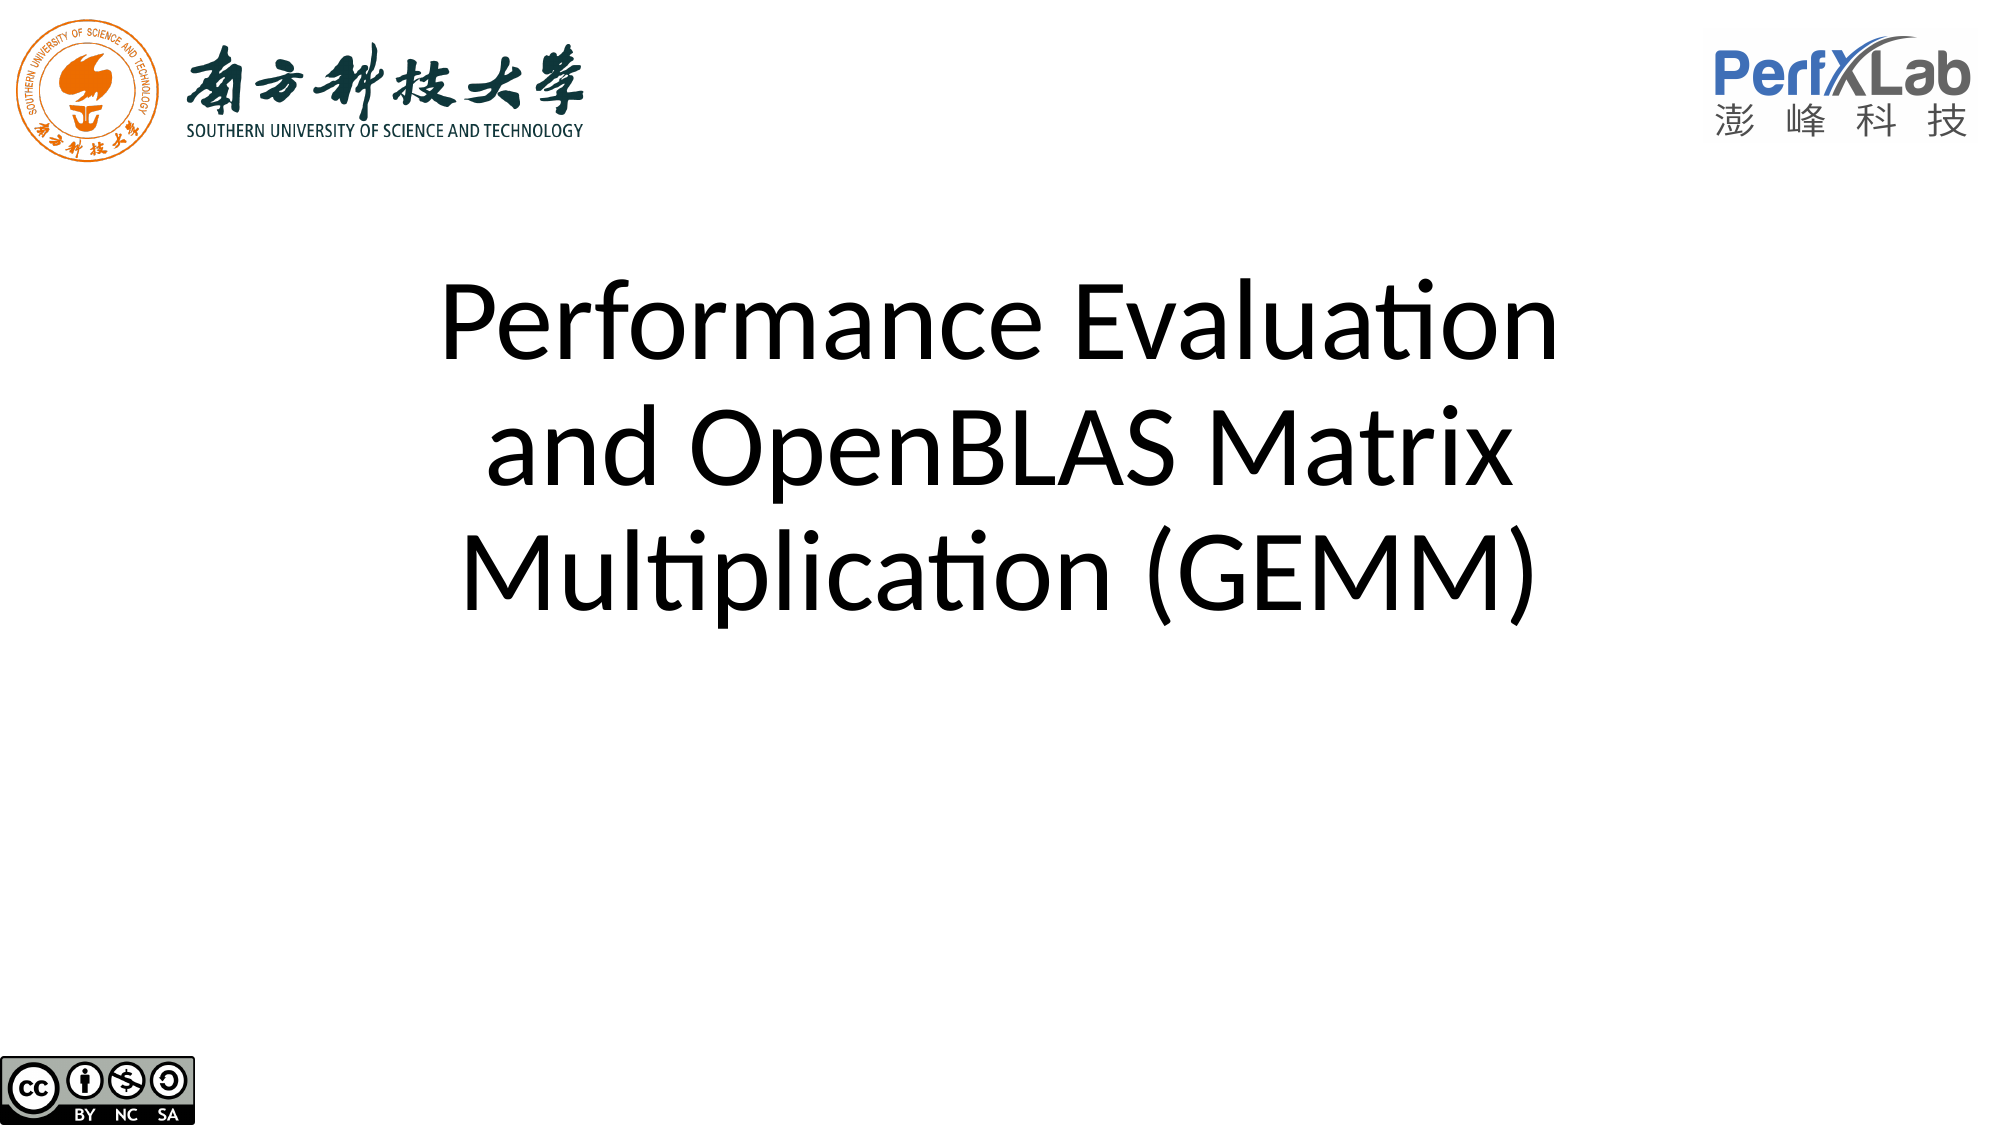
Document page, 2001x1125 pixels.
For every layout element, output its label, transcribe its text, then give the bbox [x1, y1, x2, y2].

picture [10, 0, 588, 166]
picture [0, 1056, 195, 1125]
picture [1703, 28, 1978, 143]
title Performance Evaluation and OpenBLAS Matrix Multiplication (GEMM) [249, 251, 1750, 644]
